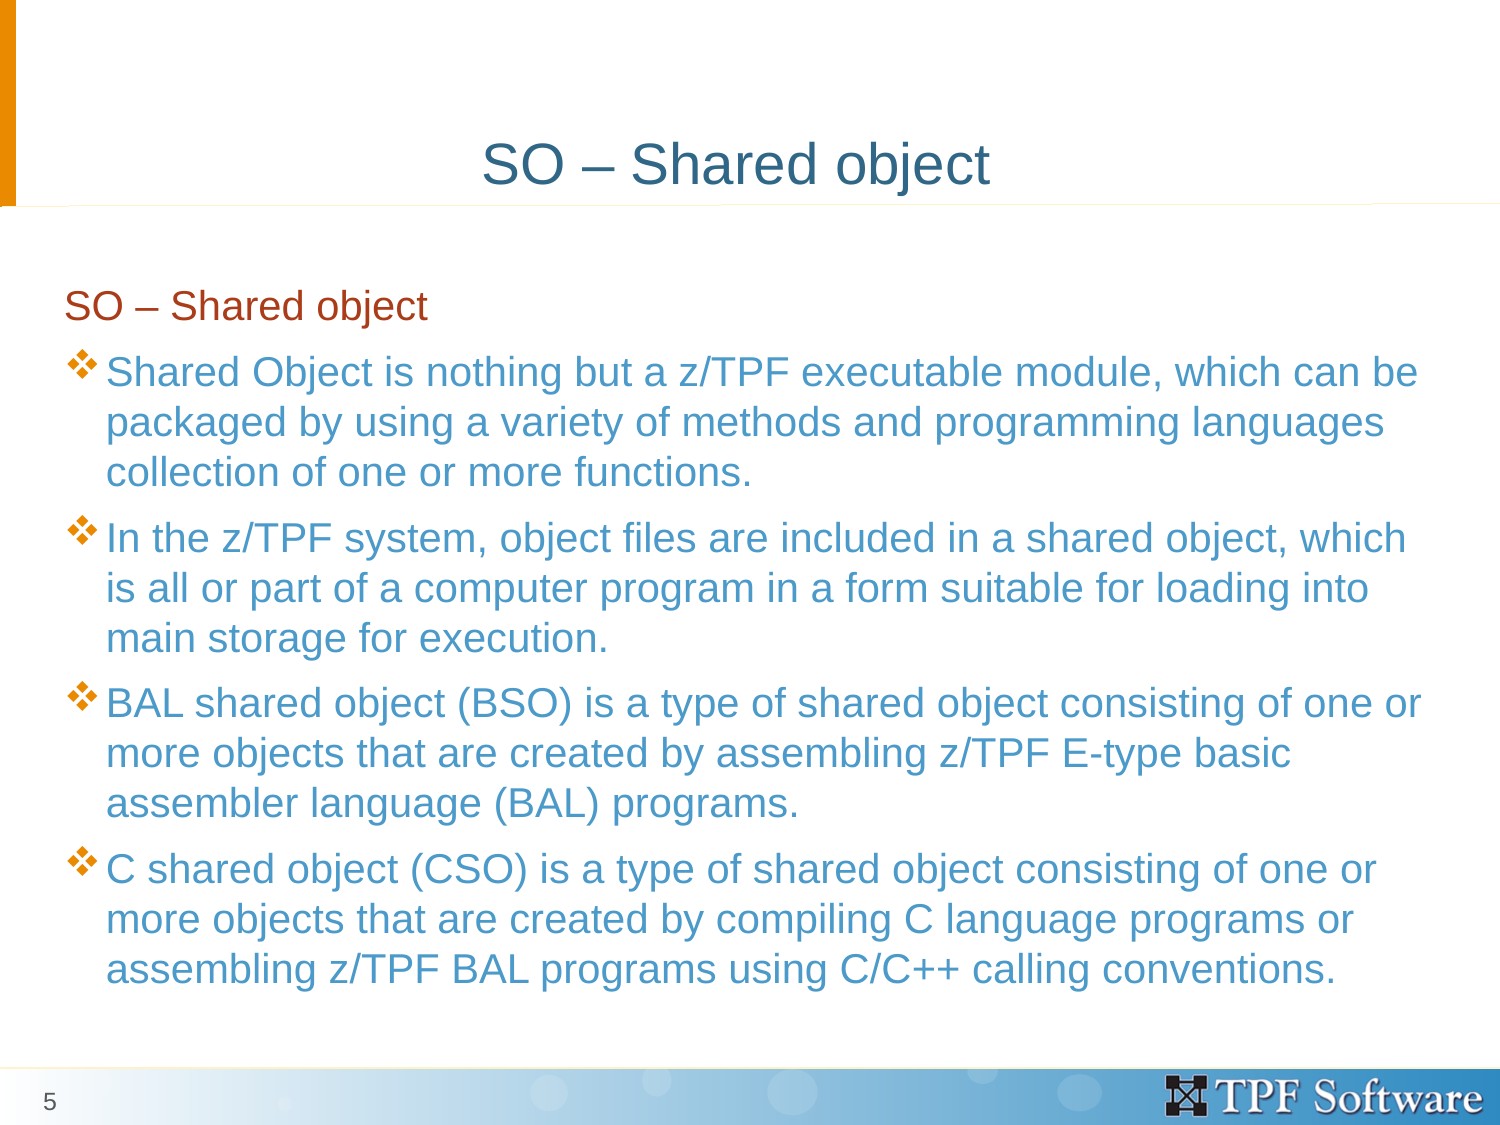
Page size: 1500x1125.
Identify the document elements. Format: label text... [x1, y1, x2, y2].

title SO – Shared object [29, 26, 1445, 204]
slide_number 5 [28, 1075, 128, 1125]
picture [1160, 1069, 1488, 1122]
list SO – Shared object Shared Object is nothing but a z/TPF executable module, which can be packaged by using a variety of methods and programming languages collection of one or more functions. In the z/TPF system, object files are included in a shared object, which is all or part of a computer program in a form suitable for loading into main storage for execution. BAL shared object (BSO) is a type of shared object consisting of one or more objects that are created by assembling z/TPF E-type basic assembler language (BAL) programs. C shared object (CSO) is a type of shared object consisting of one or more objects that are created by compiling C language programs or assembling z/TPF BAL programs using C/C++ calling conventions. [48, 271, 1445, 1062]
